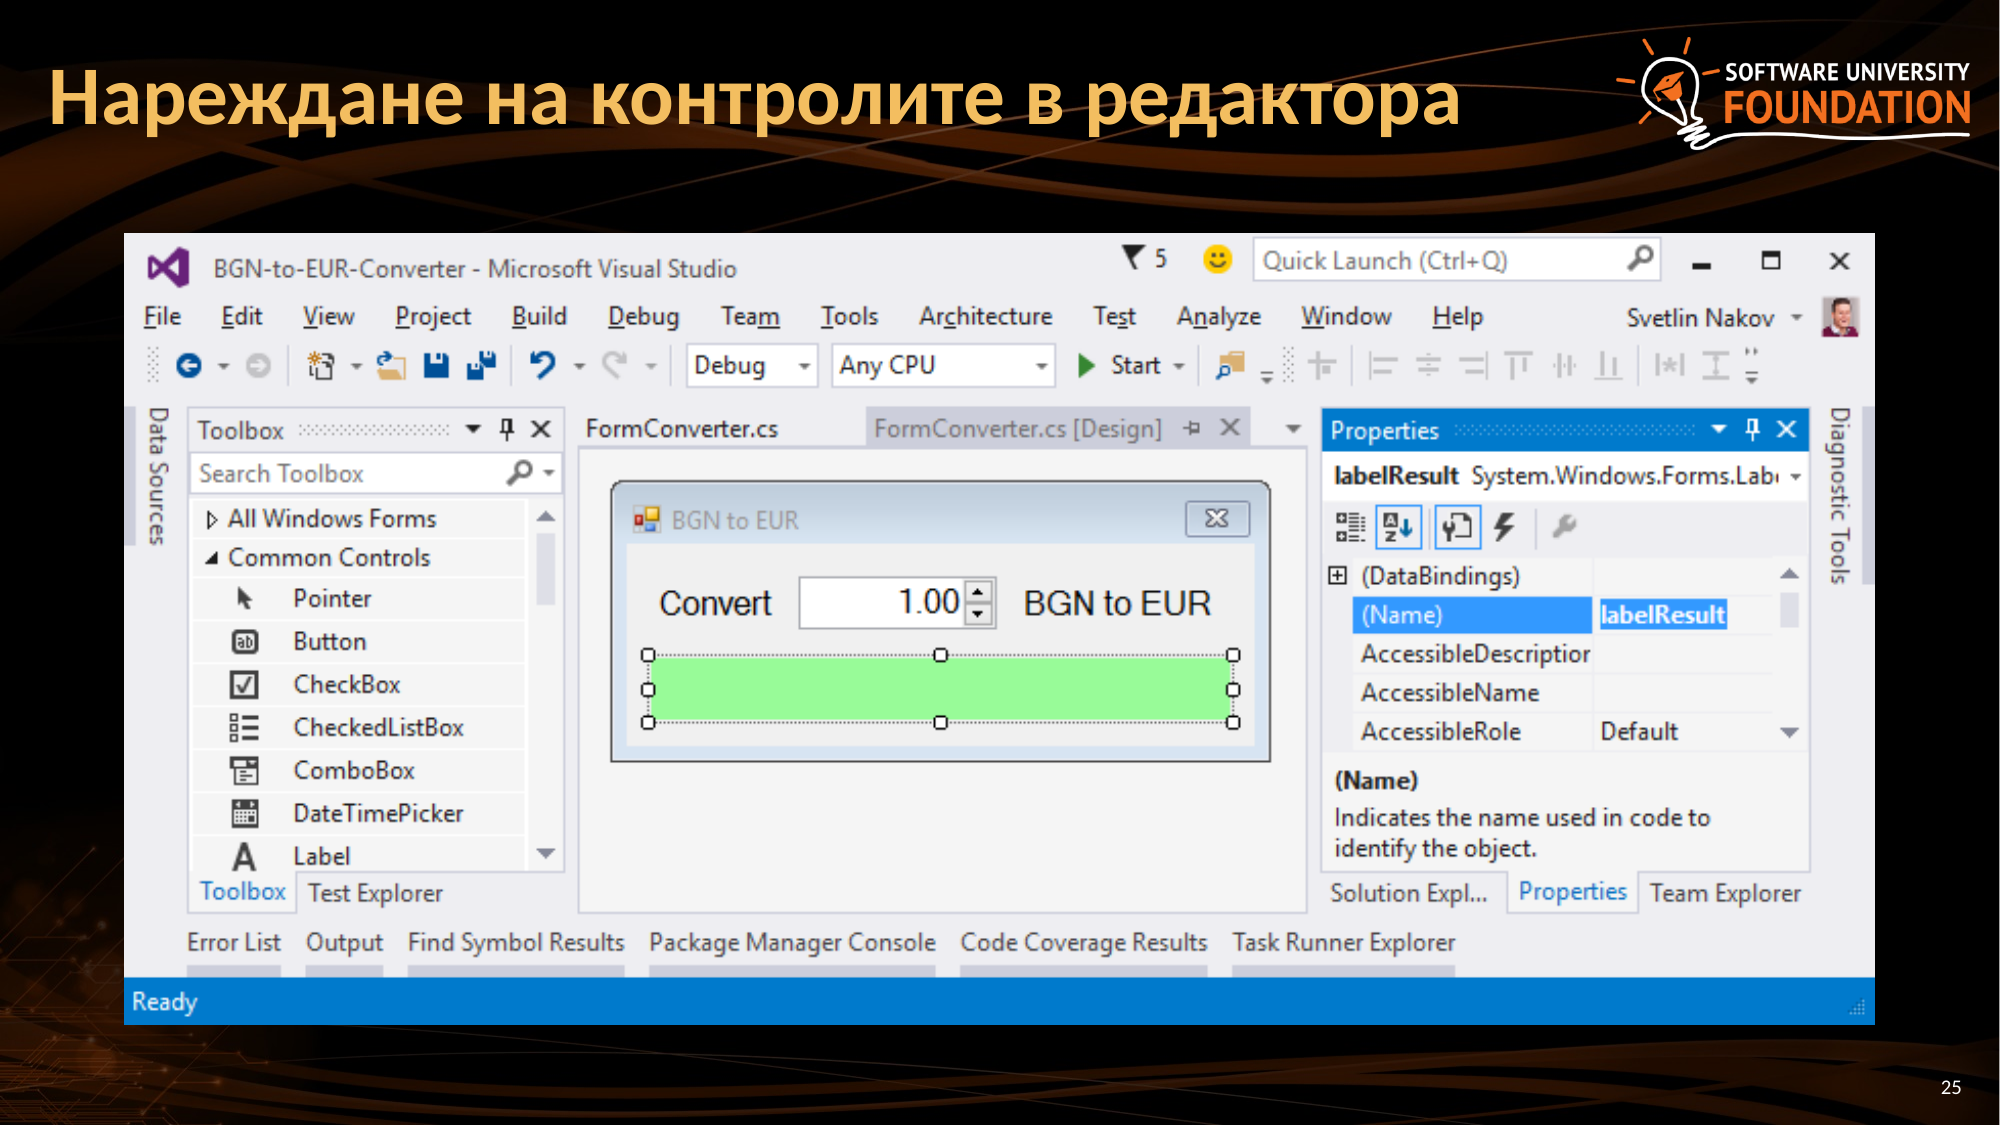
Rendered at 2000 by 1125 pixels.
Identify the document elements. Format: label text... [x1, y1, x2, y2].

title Нареждане на контролите в редактора [30, 6, 1602, 189]
slide_number 25 [1897, 1070, 1968, 1103]
picture [0, 0, 2000, 1125]
